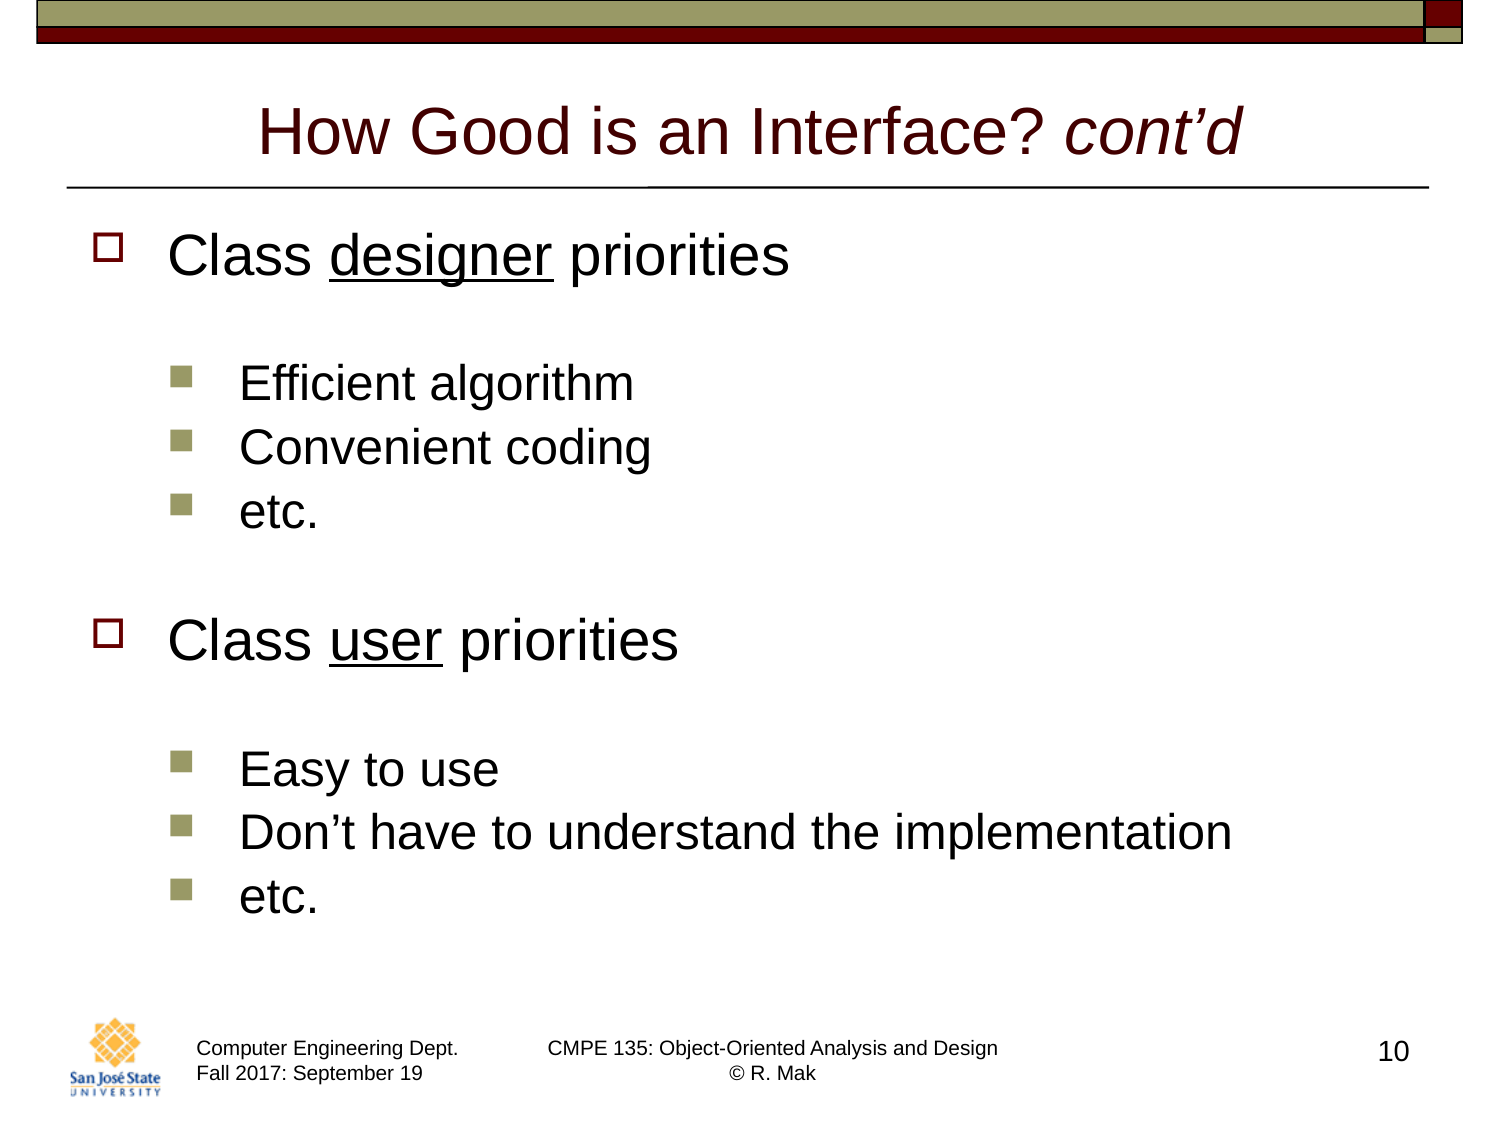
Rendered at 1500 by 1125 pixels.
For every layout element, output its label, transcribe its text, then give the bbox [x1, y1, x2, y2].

picture [60, 1012, 166, 1112]
list Class designer priorities Efficient algorithm Convenient coding etc. Class user priorities Easy to use Don’t have to understand the implementation etc. [75, 217, 1425, 998]
slide_number 10 [1335, 1025, 1425, 1100]
title How Good is an Interface? cont’d [75, 67, 1425, 175]
